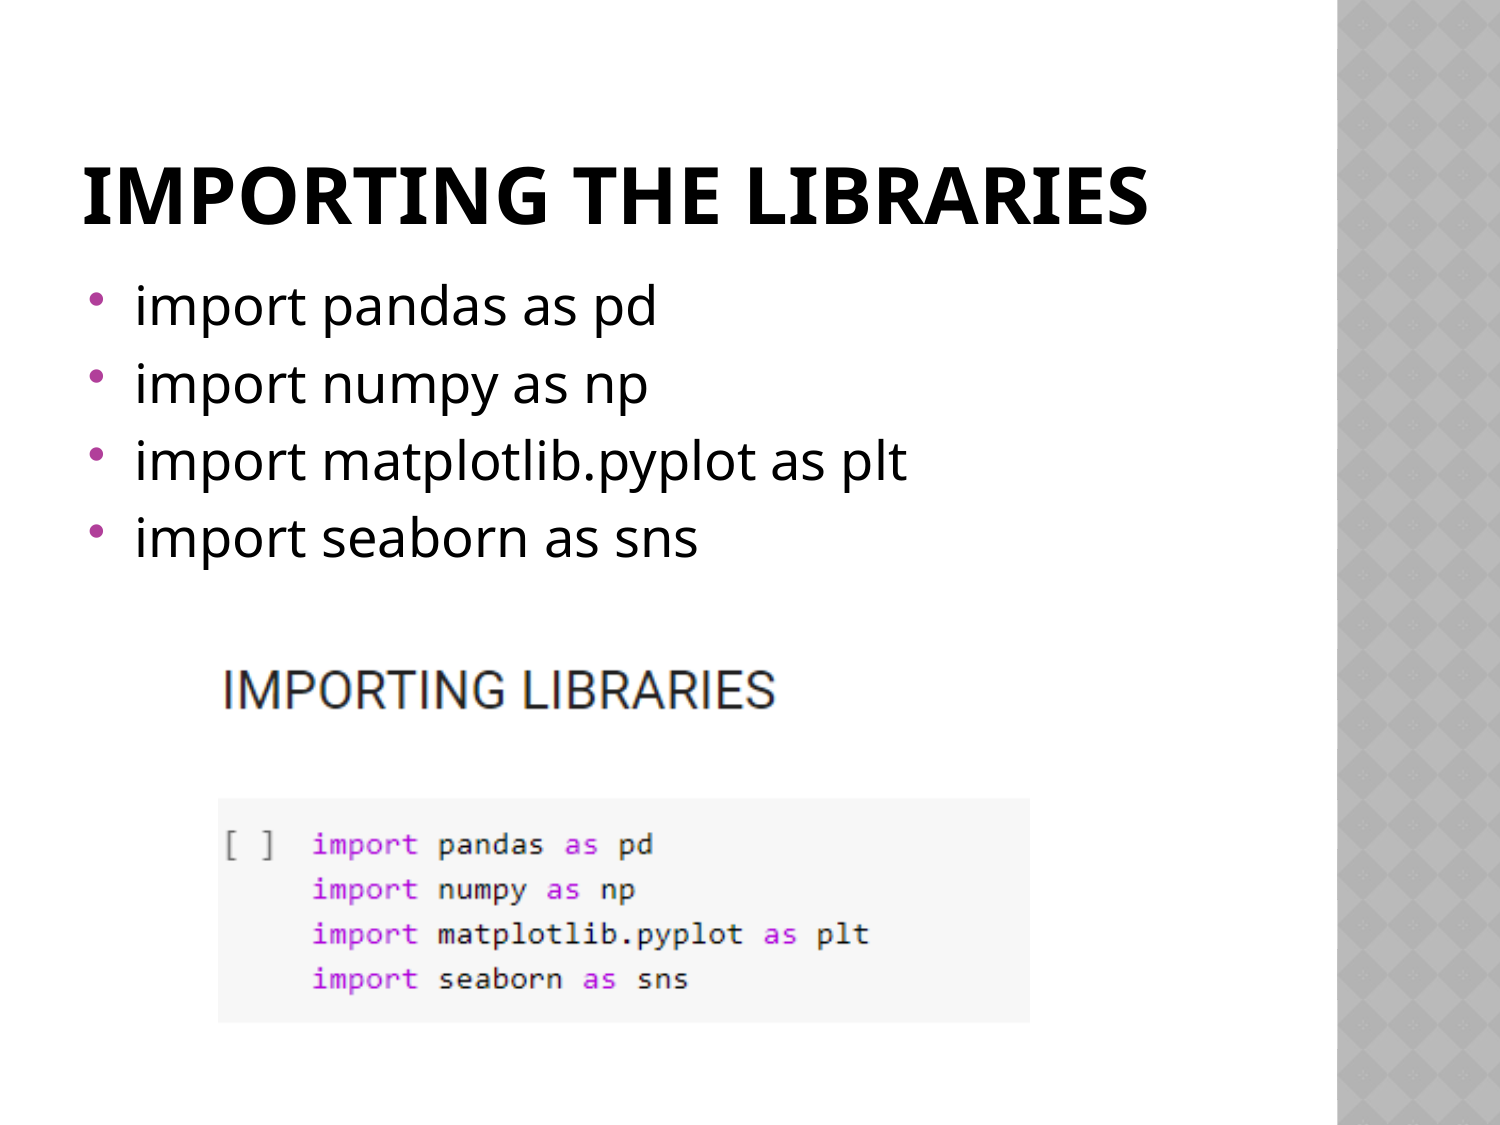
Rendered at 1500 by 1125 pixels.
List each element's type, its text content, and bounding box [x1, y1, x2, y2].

list import pandas as pd import numpy as np import matplotlib.pyplot as plt import seaborn as sns [75, 264, 1263, 1059]
title Importing the libraries [75, 52, 1263, 240]
picture [218, 656, 1031, 1037]
